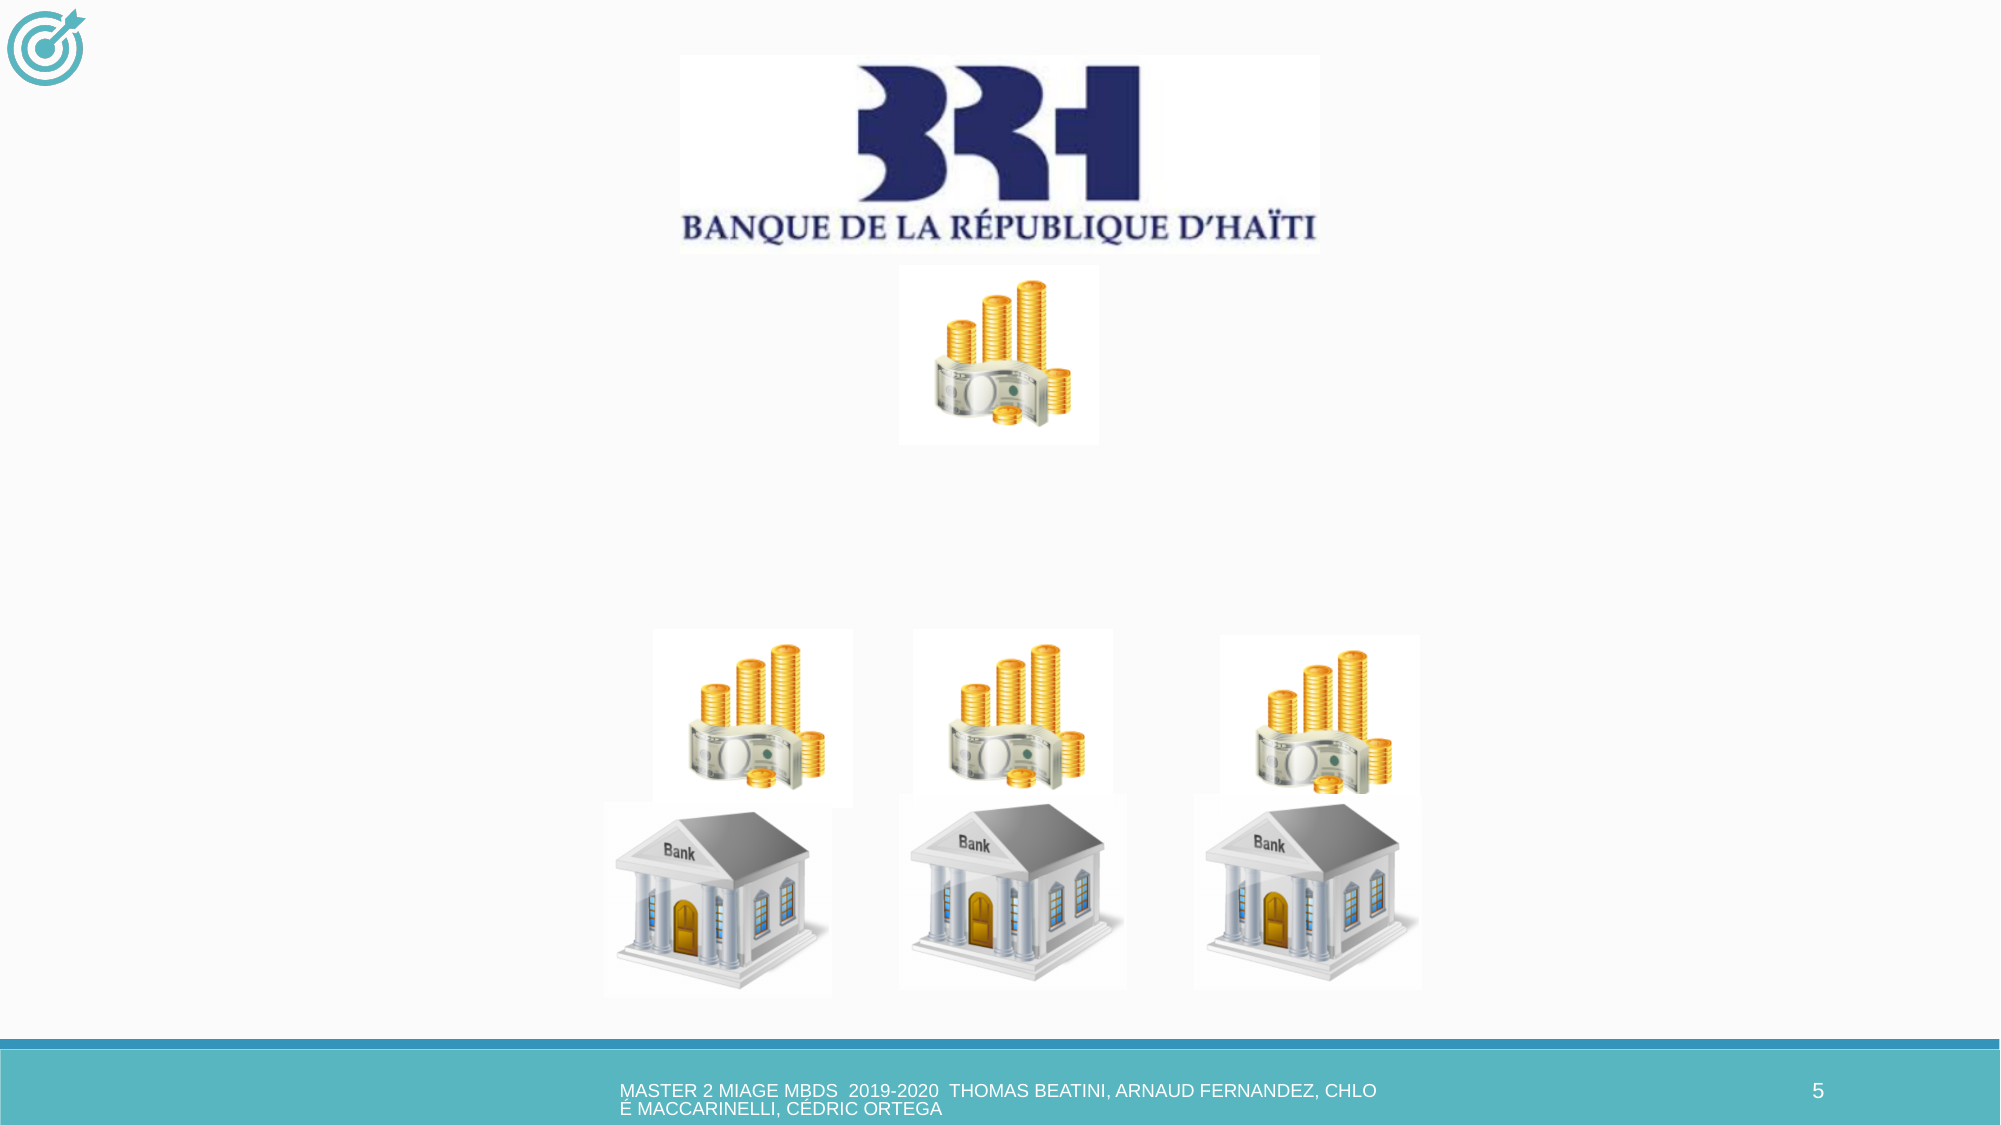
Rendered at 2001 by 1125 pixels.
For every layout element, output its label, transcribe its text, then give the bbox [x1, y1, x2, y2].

slide_number 5 [1624, 1059, 1840, 1120]
picture [898, 265, 1100, 446]
picture [1193, 635, 1422, 991]
picture [604, 628, 854, 998]
picture [898, 628, 1128, 991]
text_box [0, 0, 95, 95]
footer MASTER 2 MIAGE MBDS 2019-2020 Thomas Beatini, Arnaud Fernandez, Chloé Maccarinelli, Cédric Ortega [604, 1059, 1396, 1120]
picture [679, 55, 1321, 254]
